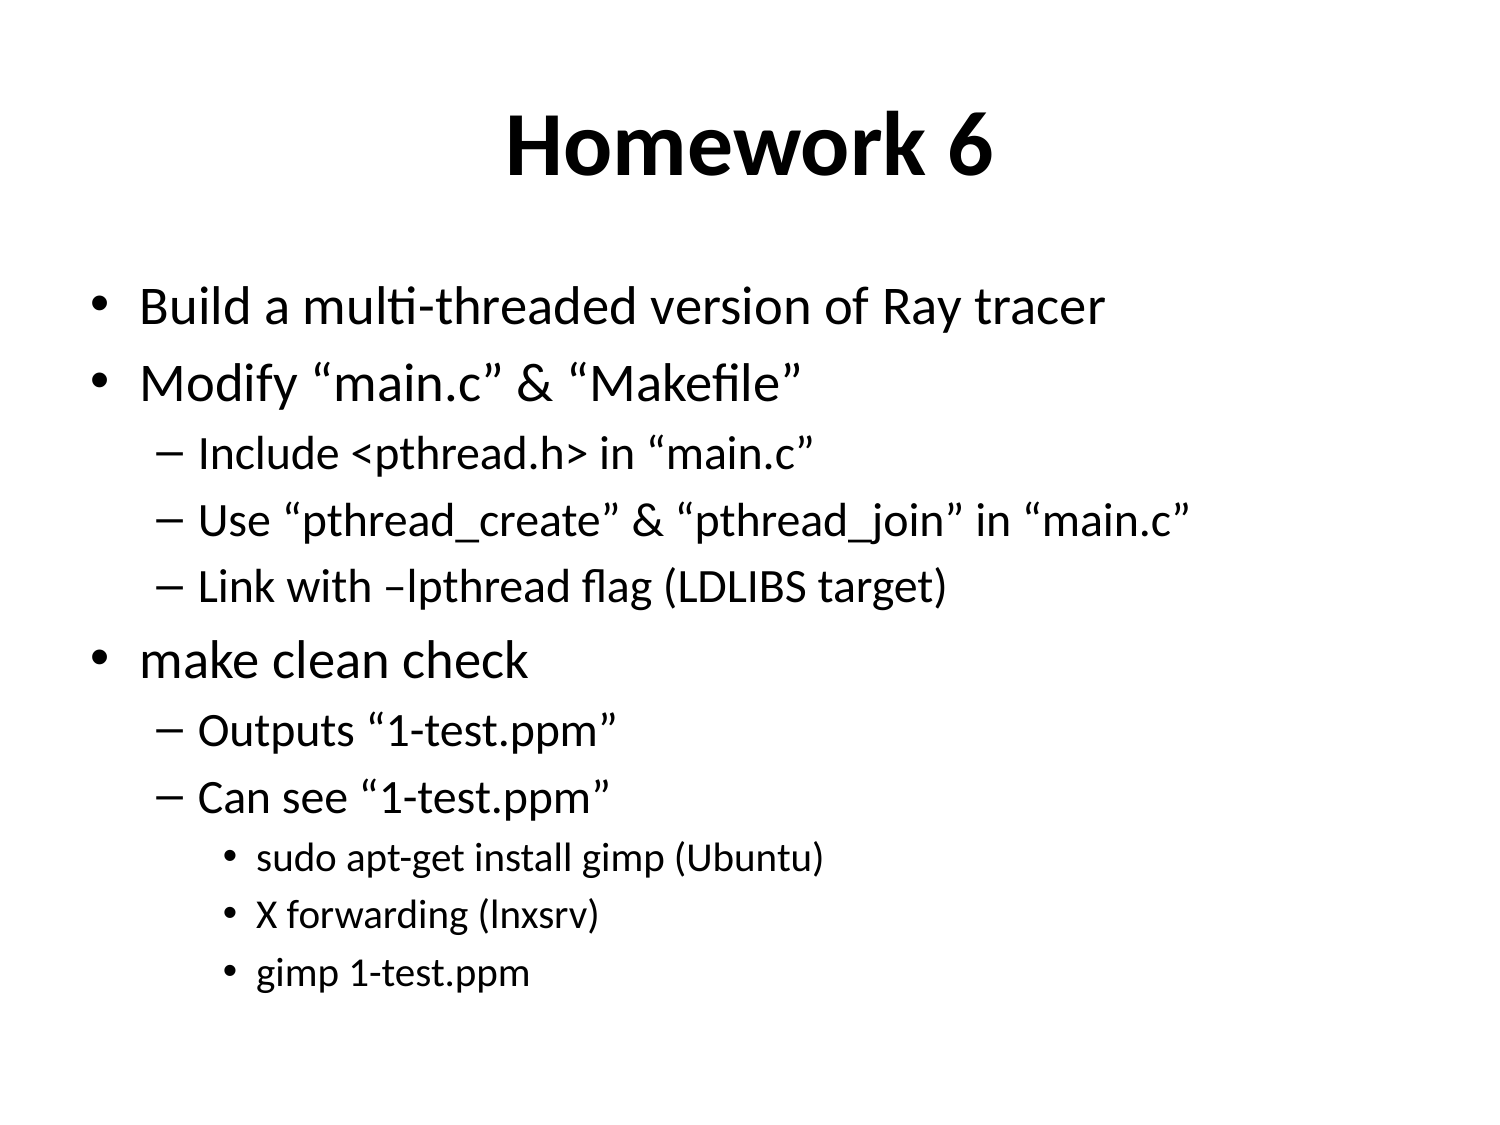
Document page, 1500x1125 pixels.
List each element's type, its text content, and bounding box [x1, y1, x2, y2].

title Homework 6 [75, 45, 1425, 233]
list Build a multi-threaded version of Ray tracer Modify “main.c” & “Makefile” Include <pthread.h> in “main.c” Use “pthread_create” & “pthread_join” in “main.c” Link with –lpthread flag (LDLIBS target) make clean check Outputs “1-test.ppm” Can see “1-test.ppm” sudo apt-get install gimp (Ubuntu) X forwarding (lnxsrv) gimp 1-test.ppm [75, 262, 1425, 1005]
